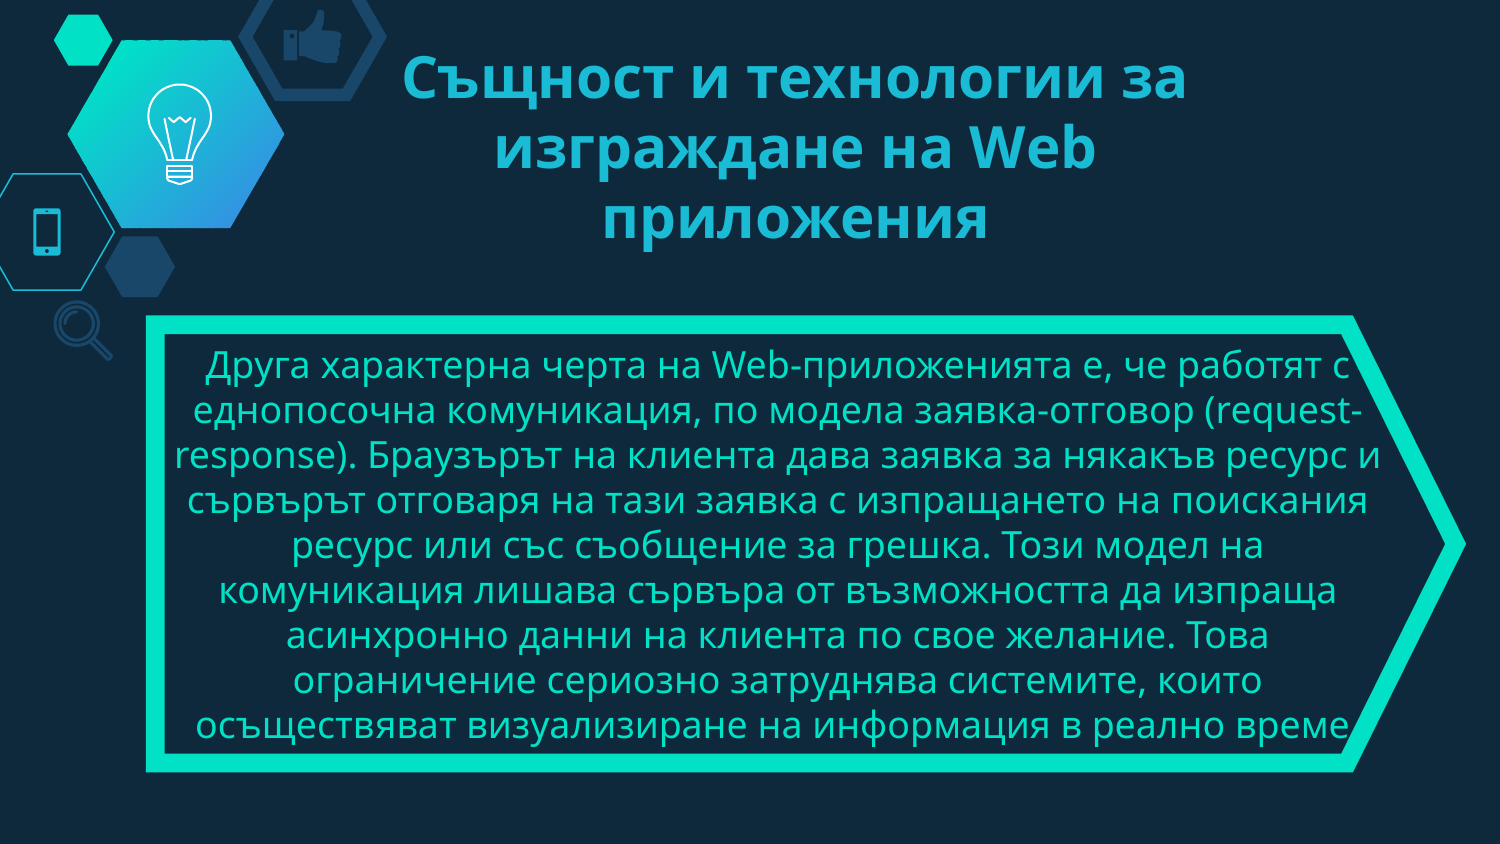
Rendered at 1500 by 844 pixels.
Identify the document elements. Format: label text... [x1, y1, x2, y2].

text_box [225, 723, 1368, 784]
title Същност и технологии за изграждане на Web приложения [284, 159, 1307, 266]
text_box Друга характерна черта на Web-приложенията е, че работят с еднопосочна комуникация, по модела заявка-отговор (request-response). Браузърът на клиента дава заявка за някакъв ресурс и сървърът отговаря на тази заявка с изпращането на поискания ресурс или със съобщение за грешка. Този модел на комуникация лишава сървъра от възможността да изпраща асинхронно данни на клиента по свое желание. Това ограничение сериозно затруднява системите, които осъществяват визуализиране на информация в реално време. [155, 324, 1456, 764]
